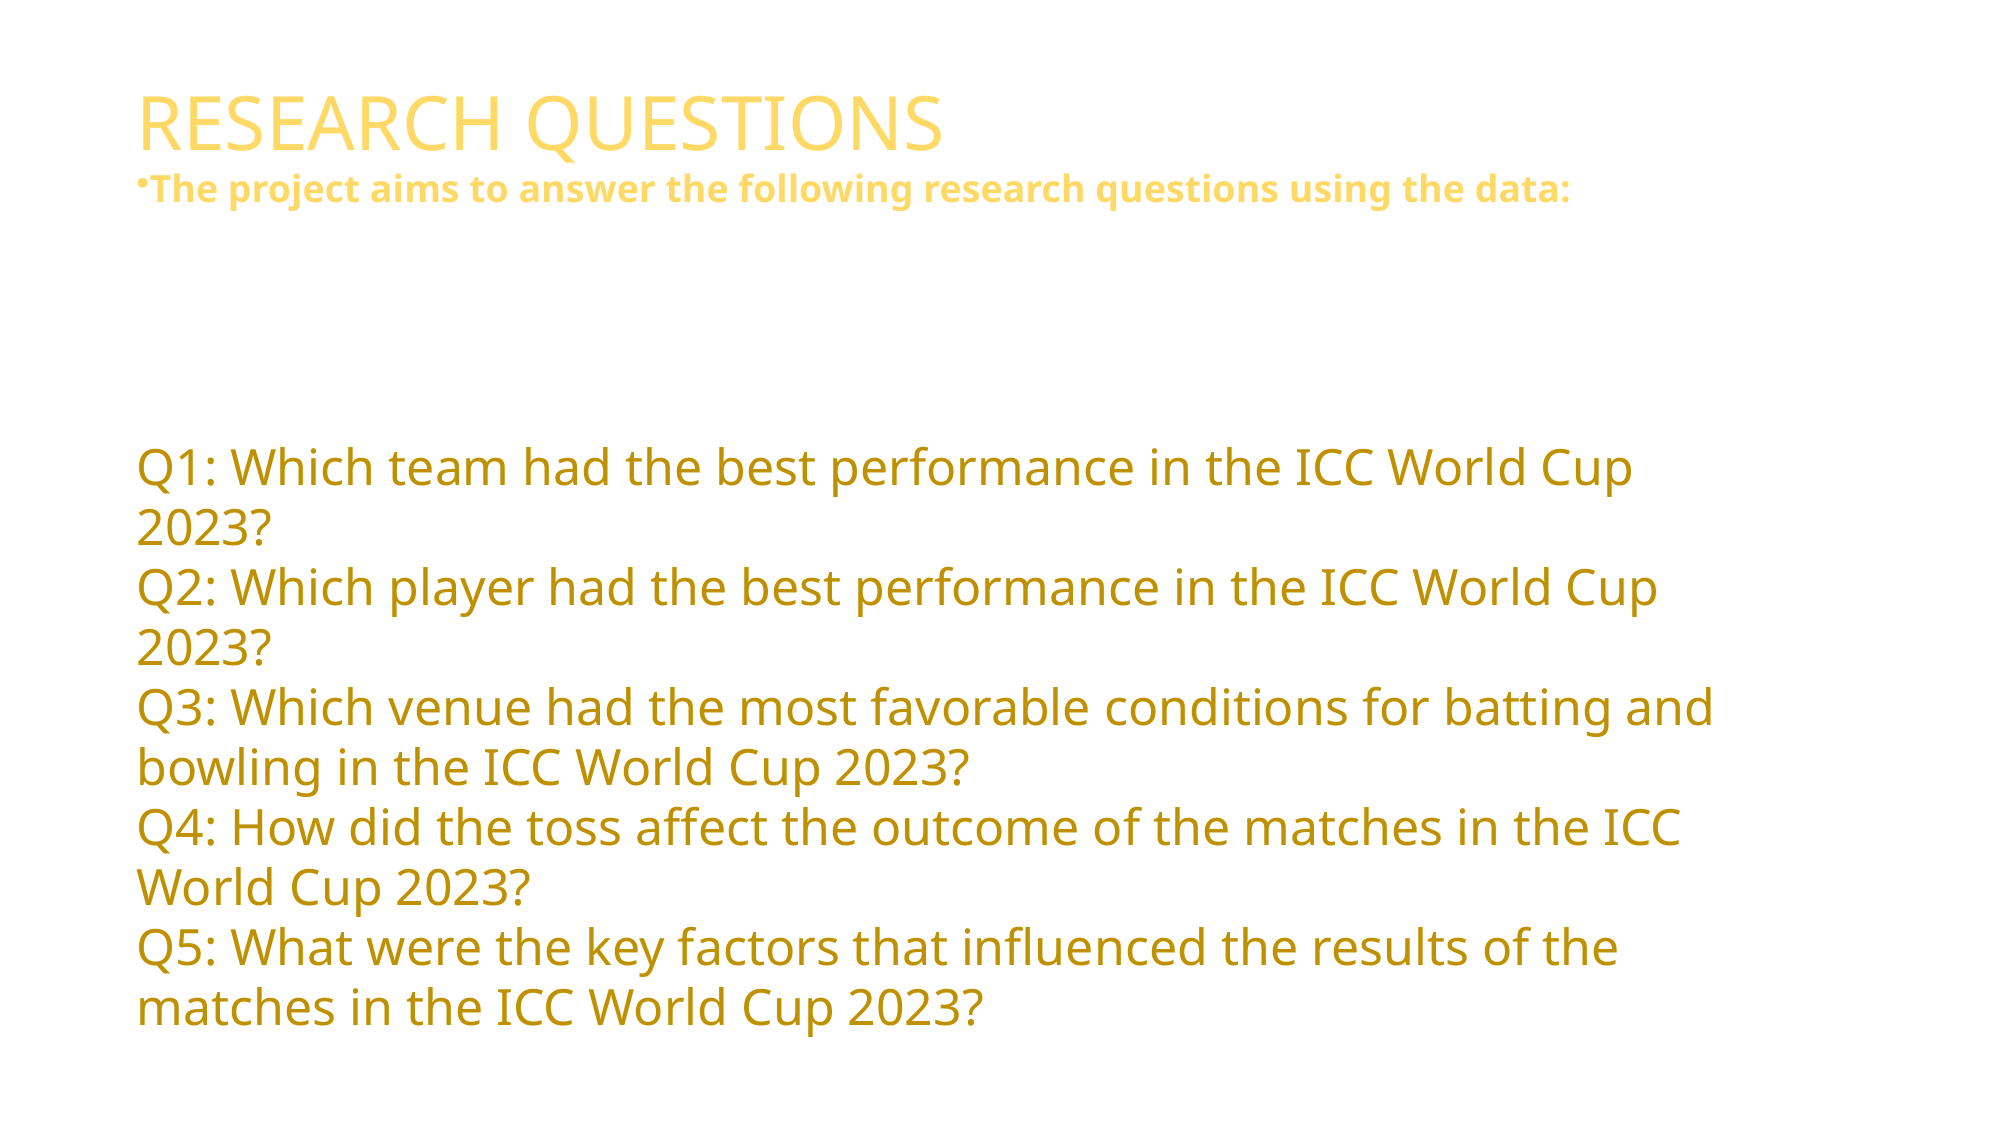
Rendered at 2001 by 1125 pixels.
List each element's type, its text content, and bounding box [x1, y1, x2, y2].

text_box RESEARCH QUESTIONS The project aims to answer the following research questions using the data: Q1: Which team had the best performance in the ICC World Cup 2023? Q2: Which player had the best performance in the ICC World Cup 2023? Q3: Which venue had the most favorable conditions for batting and bowling in the ICC World Cup 2023? Q4: How did the toss affect the outcome of the matches in the ICC World Cup 2023? Q5: What were the key factors that influenced the results of the matches in the ICC World Cup 2023? [121, 67, 1792, 1125]
